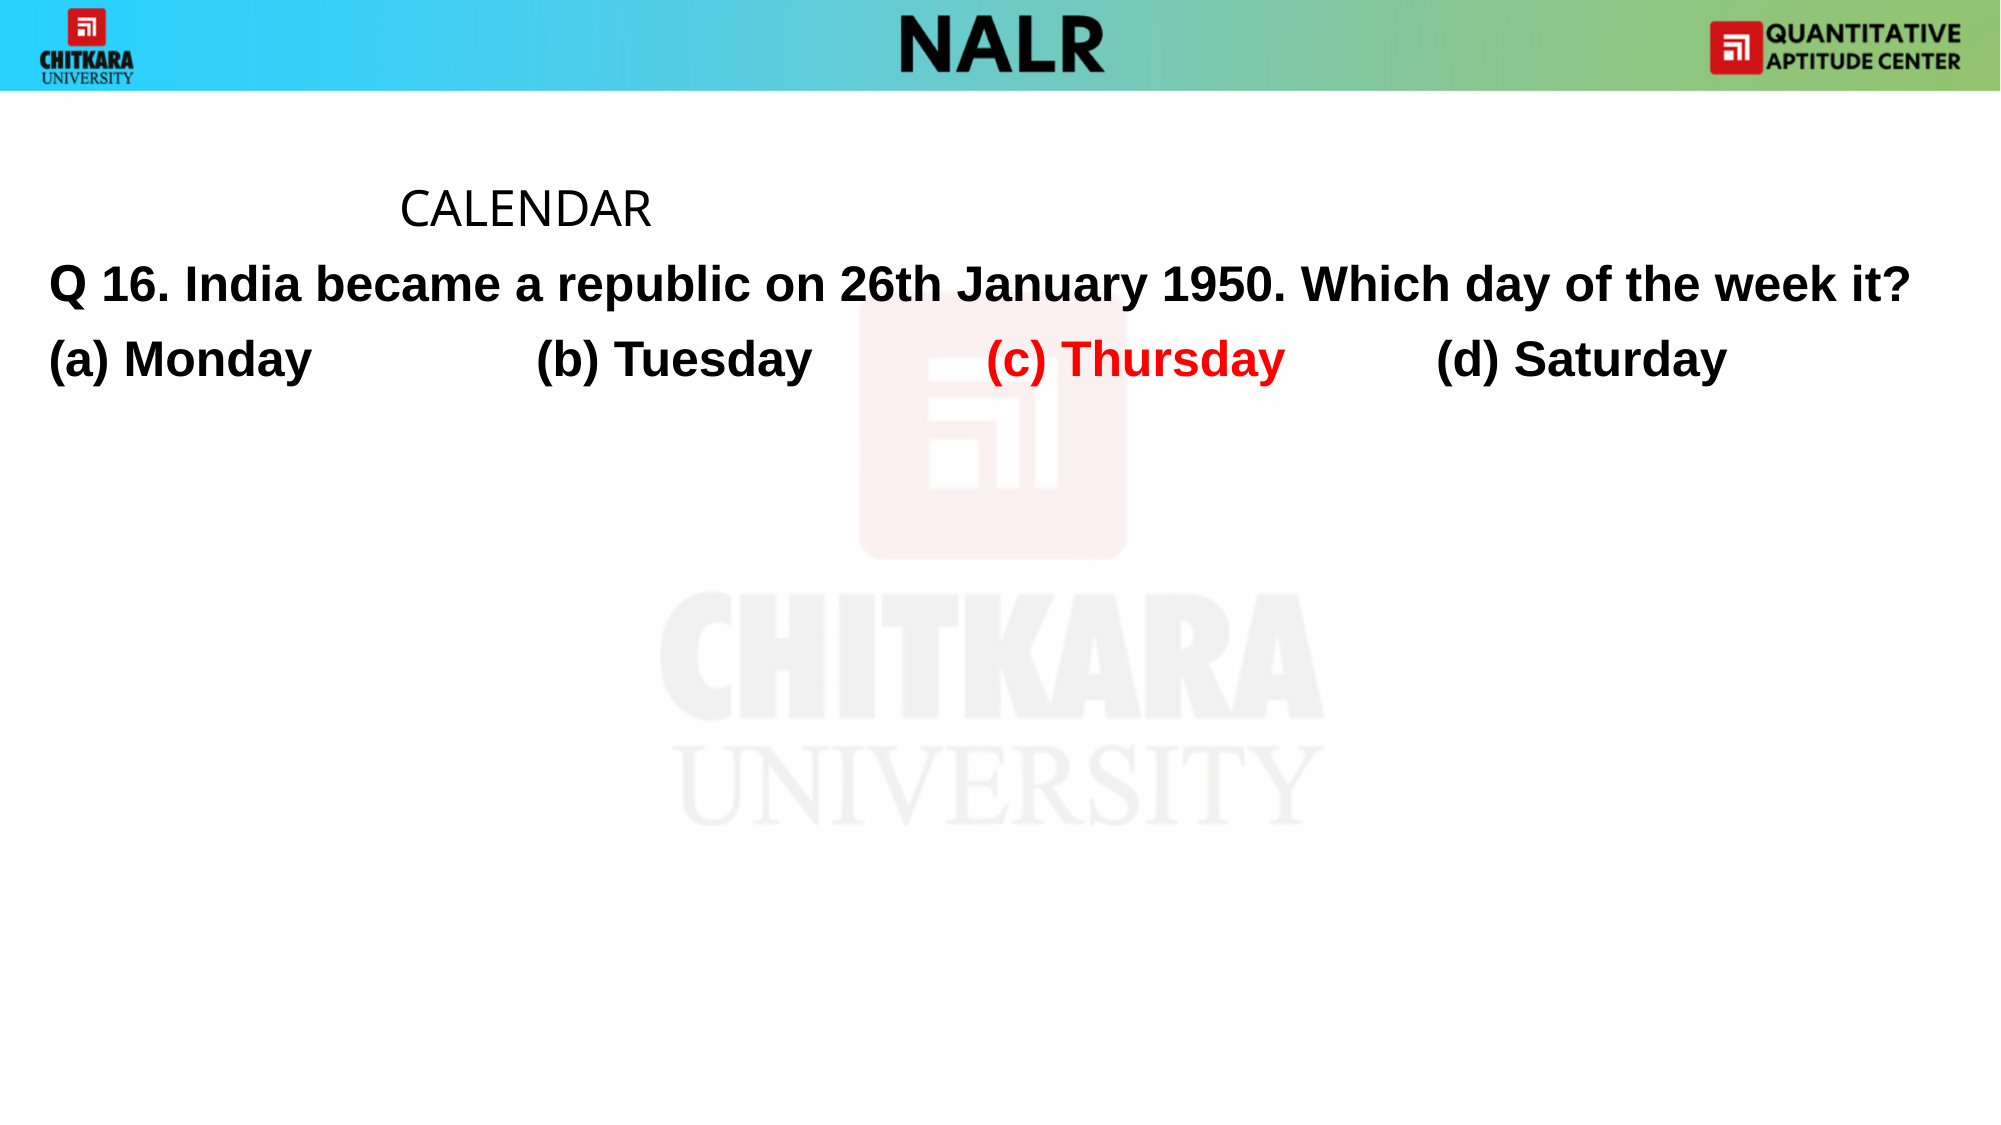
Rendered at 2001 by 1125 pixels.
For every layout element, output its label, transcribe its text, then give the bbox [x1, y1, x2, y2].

title [41, 31, 1959, 142]
picture [0, 0, 2001, 1125]
list CALENDAR Q 16. India became a republic on 26th January 1950. Which day of the week it? (a) Monday (b) Tuesday (c) Thursday (d) Saturday [33, 175, 1959, 1053]
